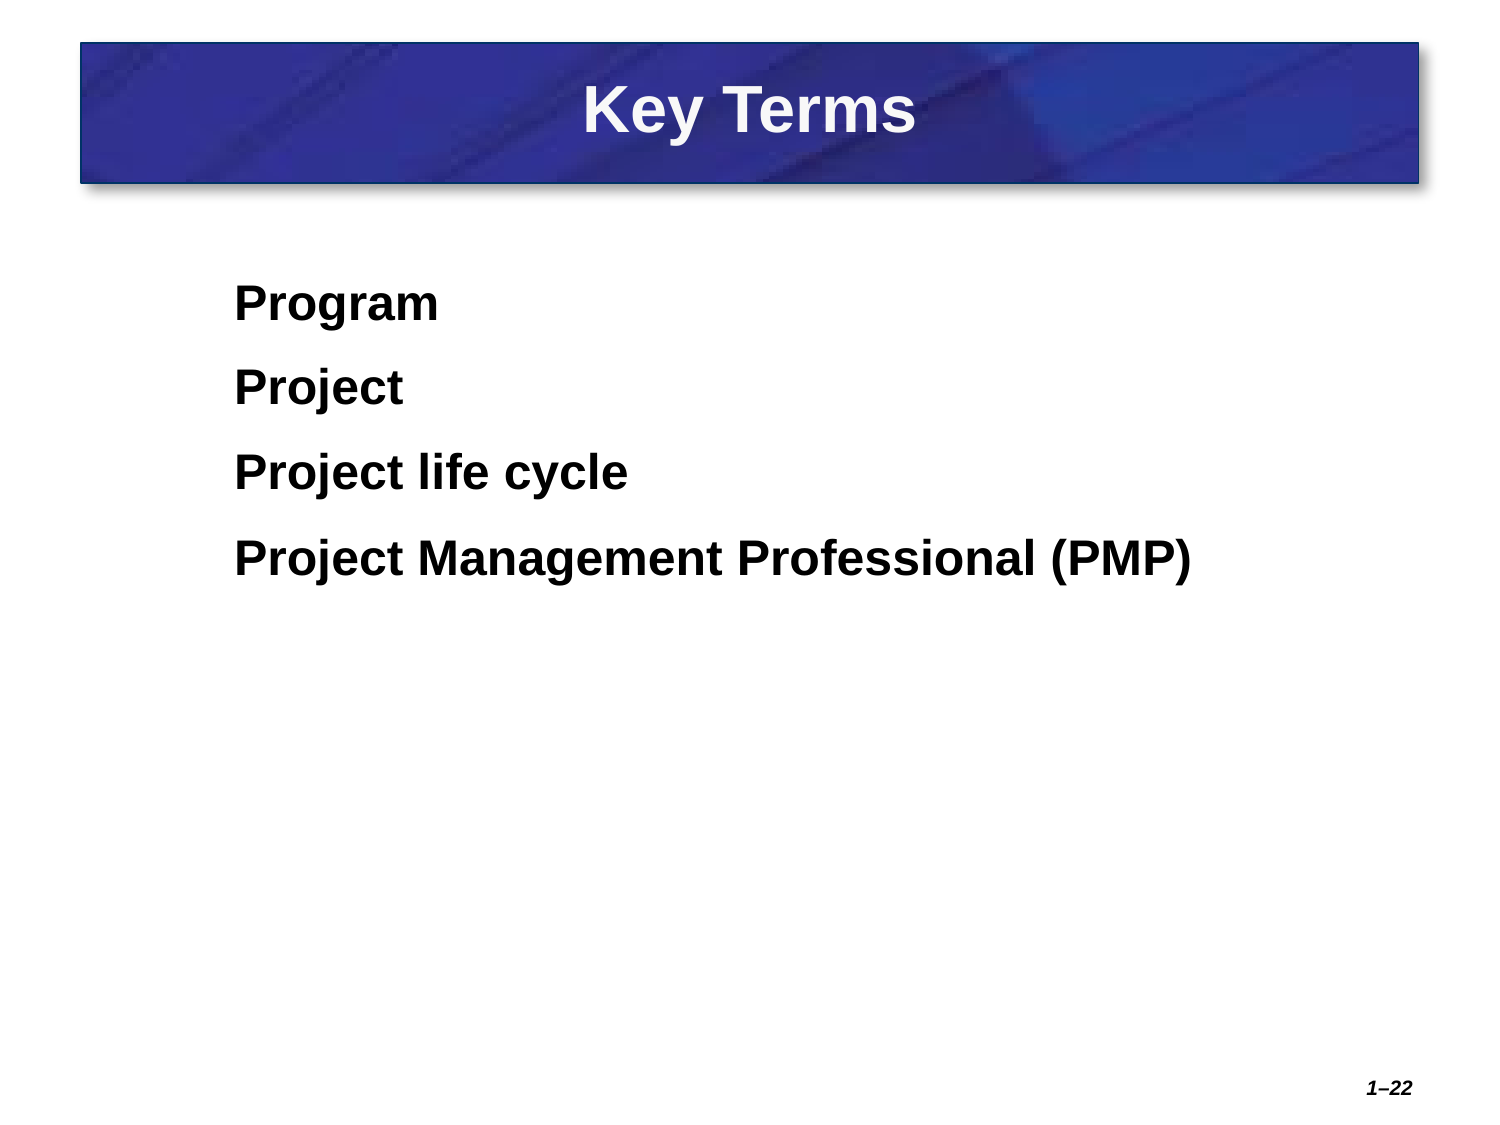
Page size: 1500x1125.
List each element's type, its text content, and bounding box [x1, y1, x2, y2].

title Key Terms [80, 42, 1419, 184]
list Program Project Project life cycle Project Management Professional (PMP) [87, 262, 1413, 833]
slide_number 1–22 [1065, 1074, 1413, 1100]
